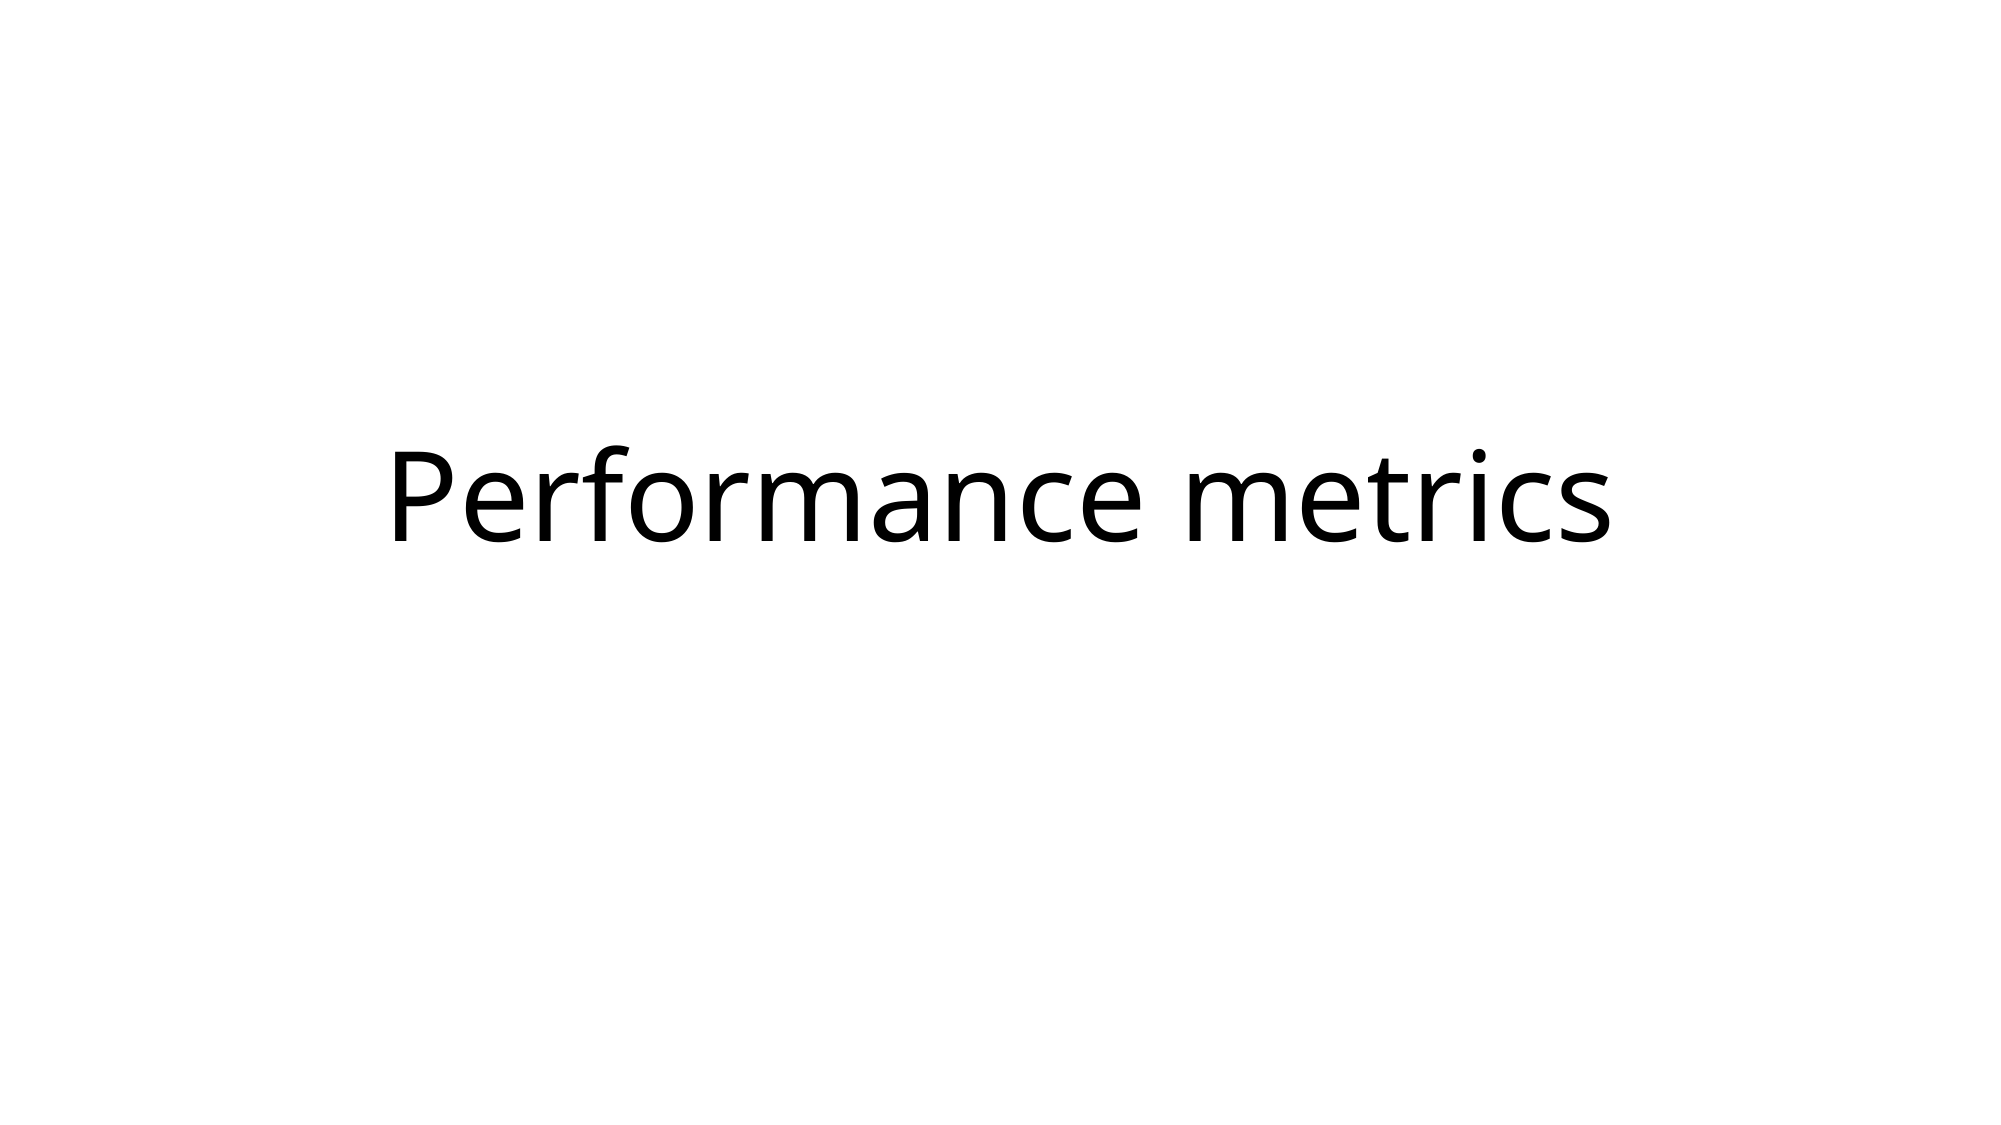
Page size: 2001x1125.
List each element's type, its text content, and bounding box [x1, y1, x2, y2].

title Performance metrics [249, 184, 1750, 576]
